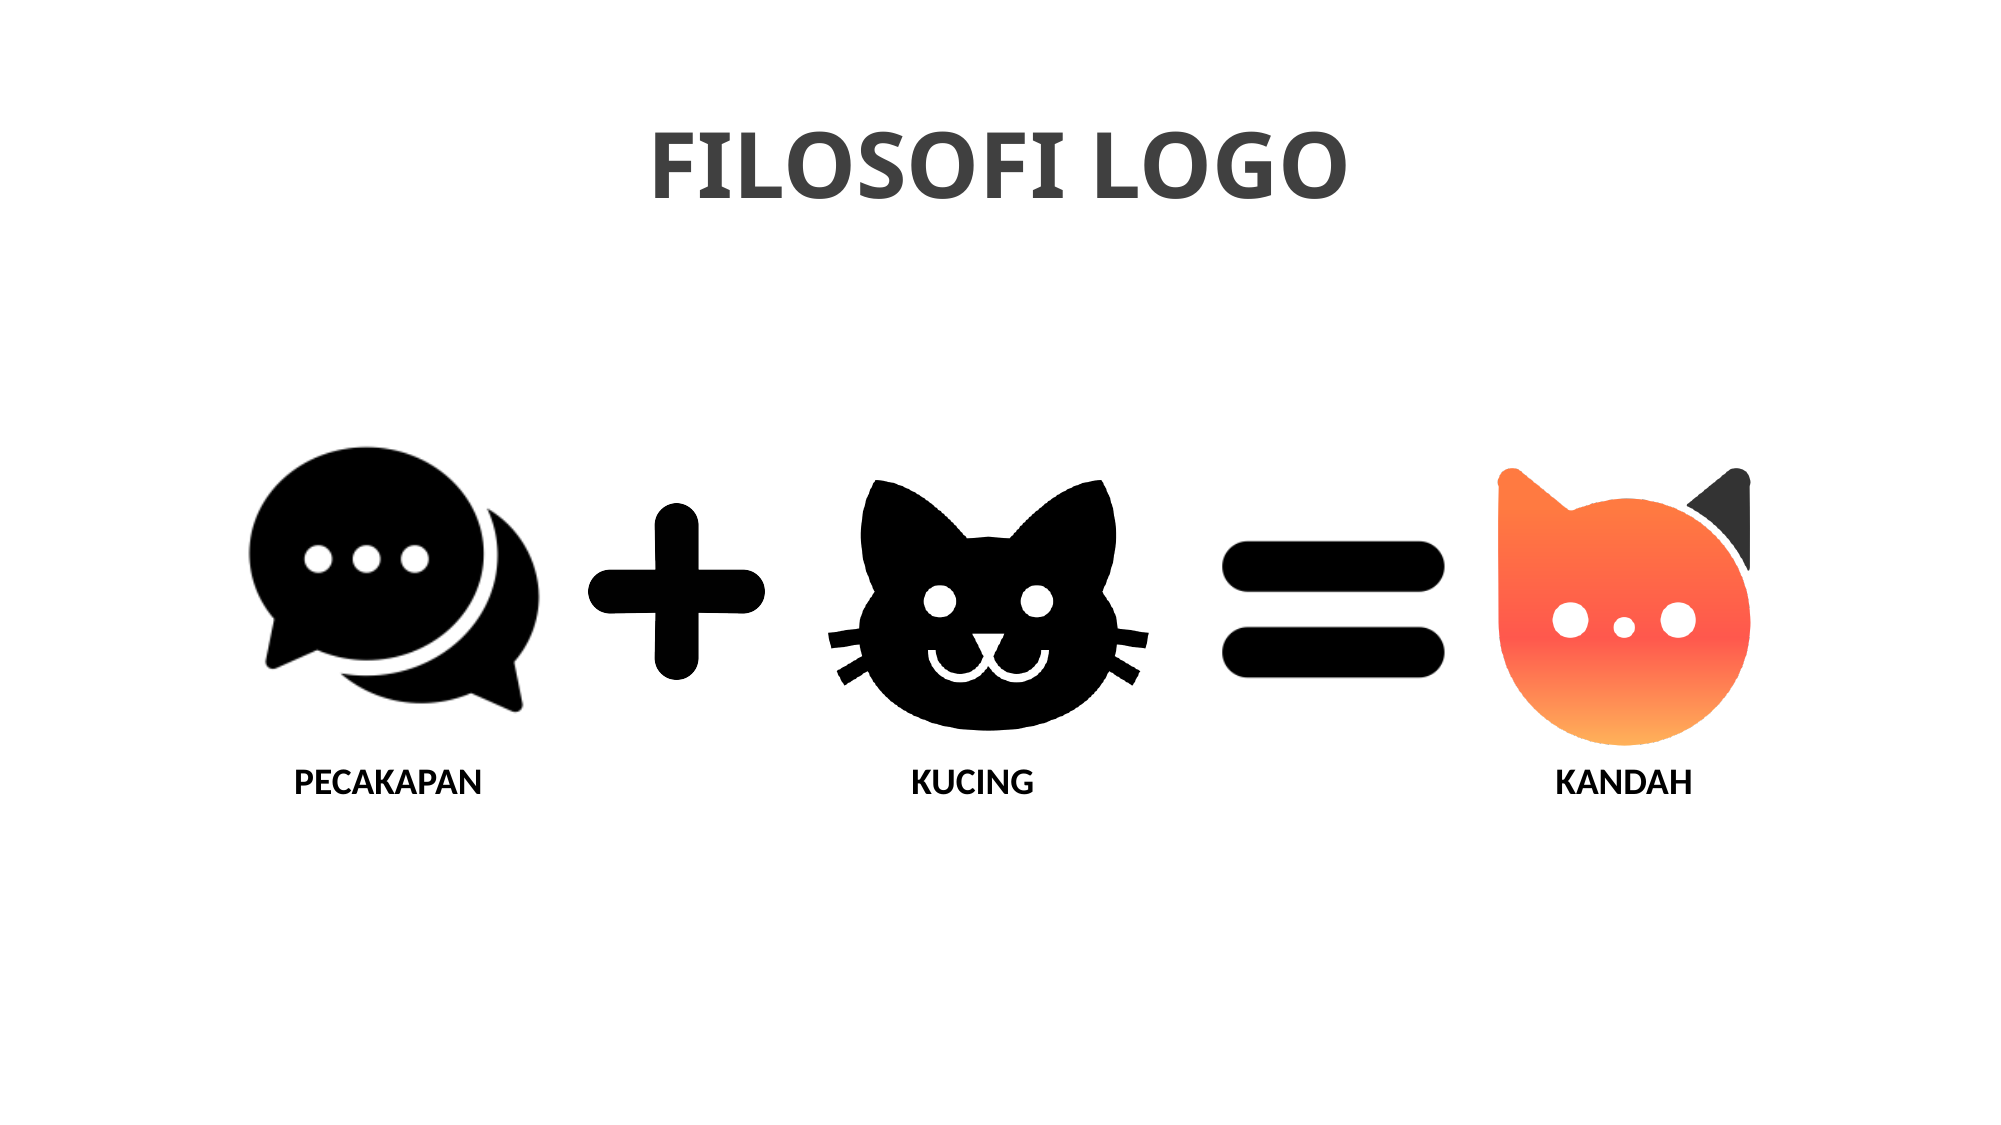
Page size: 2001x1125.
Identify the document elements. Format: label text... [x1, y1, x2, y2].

picture [588, 503, 765, 680]
text_box PECAKAPAN [180, 750, 597, 810]
picture [794, 407, 1182, 795]
title FILOSOFI LOGO [137, 59, 1863, 278]
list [229, 420, 560, 750]
text_box KANDAH [1415, 750, 1833, 810]
picture [1210, 486, 1457, 733]
picture [1480, 463, 1768, 750]
text_box KUCING [764, 750, 1182, 810]
